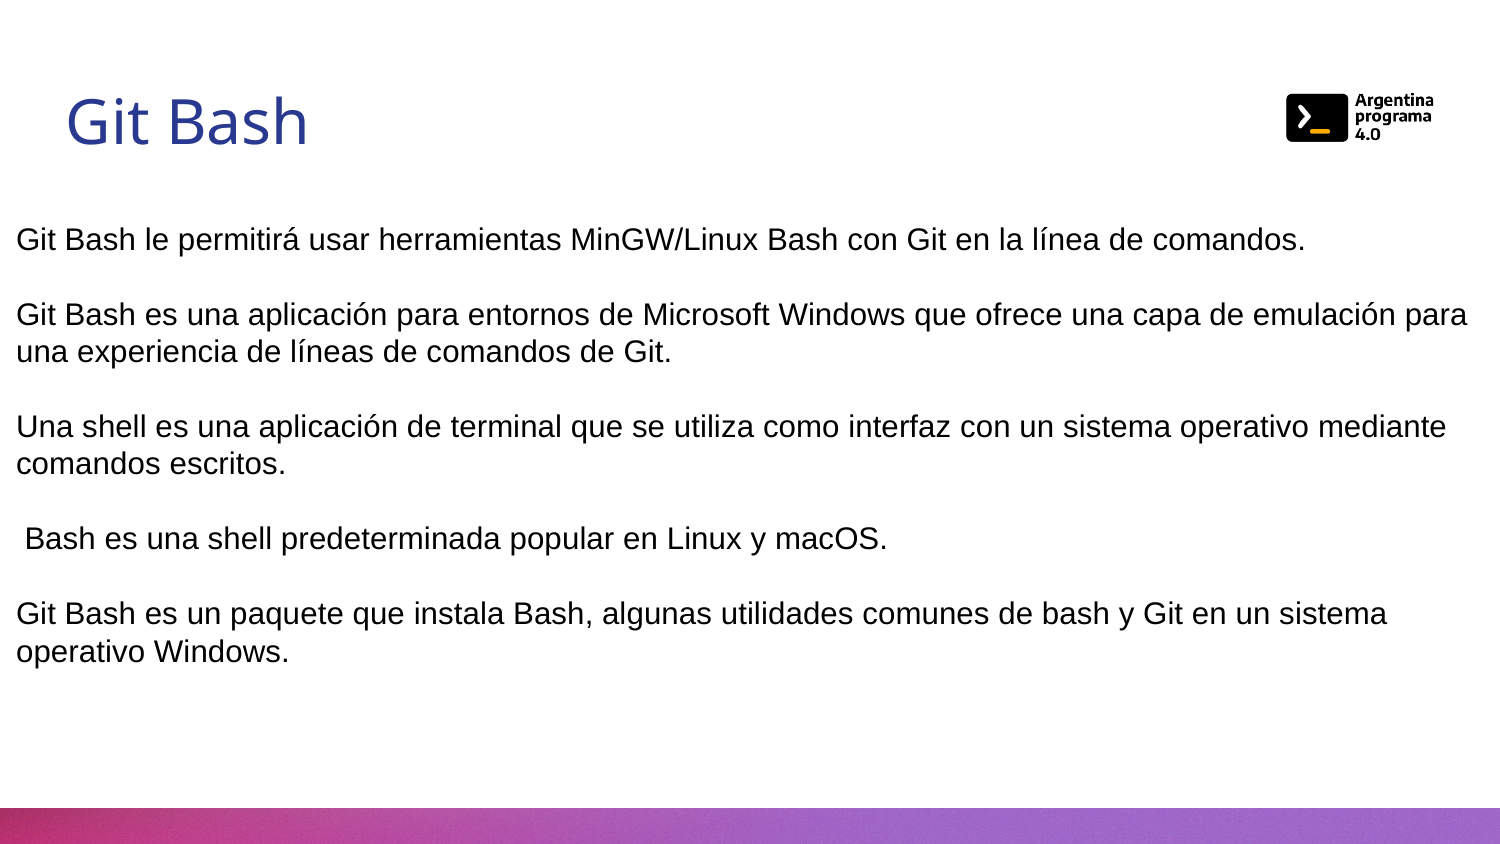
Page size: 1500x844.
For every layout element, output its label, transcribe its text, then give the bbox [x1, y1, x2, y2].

text_box Git Bash le permitirá usar herramientas MinGW/Linux Bash con Git en la línea de comandos. Git Bash es una aplicación para entornos de Microsoft Windows que ofrece una capa de emulación para una experiencia de líneas de comandos de Git. Una shell es una aplicación de terminal que se utiliza como interfaz con un sistema operativo mediante comandos escritos. Bash es una shell predeterminada popular en Linux y macOS. Git Bash es un paquete que instala Bash, algunas utilidades comunes de bash y Git en un sistema operativo Windows. [1, 166, 1500, 792]
picture [0, 808, 1500, 844]
text_box Git Bash [51, 67, 1224, 166]
picture [1284, 91, 1436, 143]
